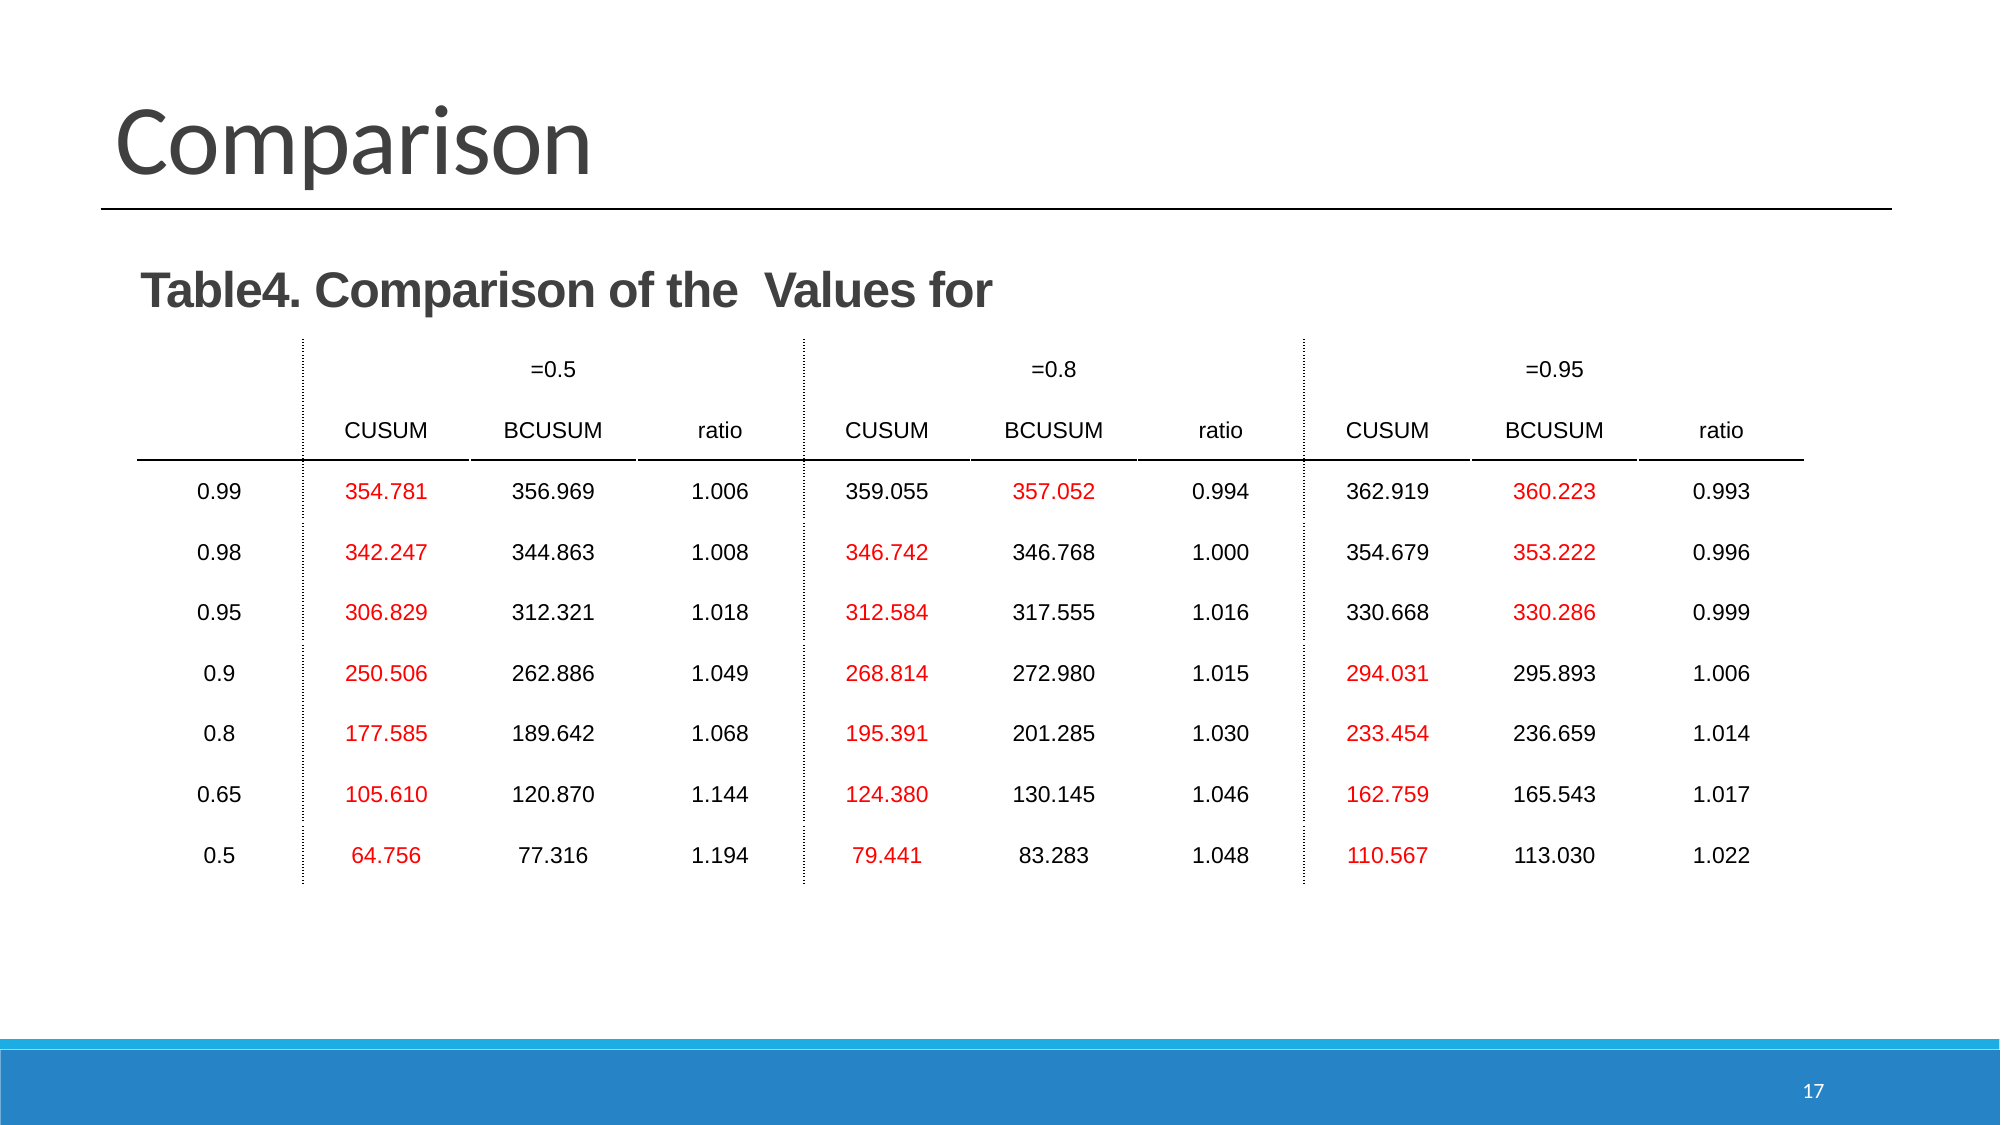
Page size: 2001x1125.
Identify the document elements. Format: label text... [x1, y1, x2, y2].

text_box [100, 234, 1892, 974]
text_box Comparison [100, 85, 1892, 208]
slide_number 17 [1624, 1059, 1840, 1120]
